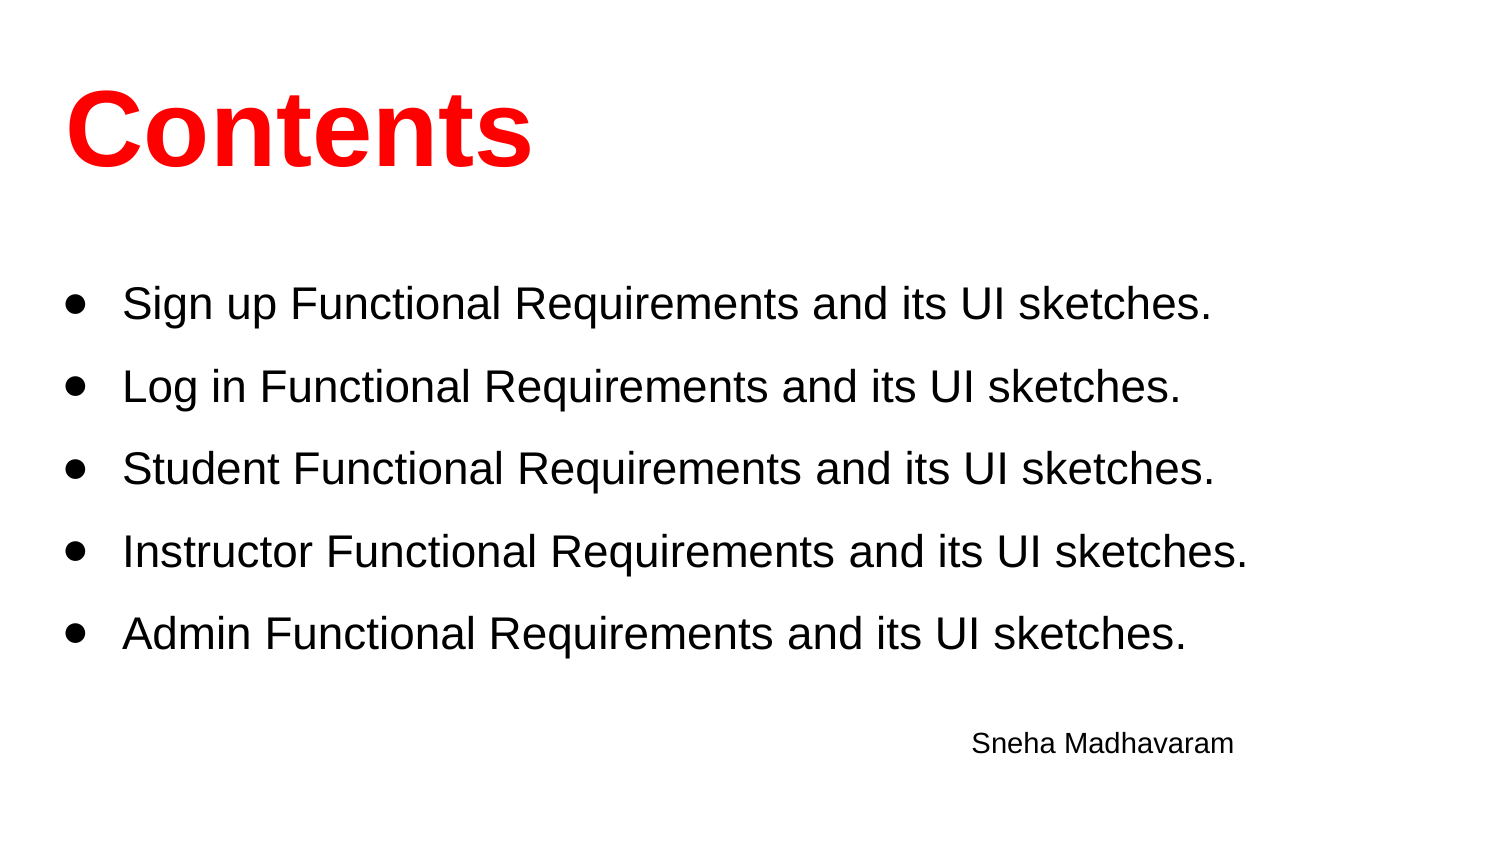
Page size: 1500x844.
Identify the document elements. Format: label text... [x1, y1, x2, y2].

subtitle Sign up Functional Requirements and its UI sketches. Log in Functional Requirements and its UI sketches. Student Functional Requirements and its UI sketches. Instructor Functional Requirements and its UI sketches. Admin Functional Requirements and its UI sketches. [32, 231, 1481, 692]
text_box Sneha Madhavaram [956, 709, 1449, 777]
title Contents [50, 0, 1449, 204]
